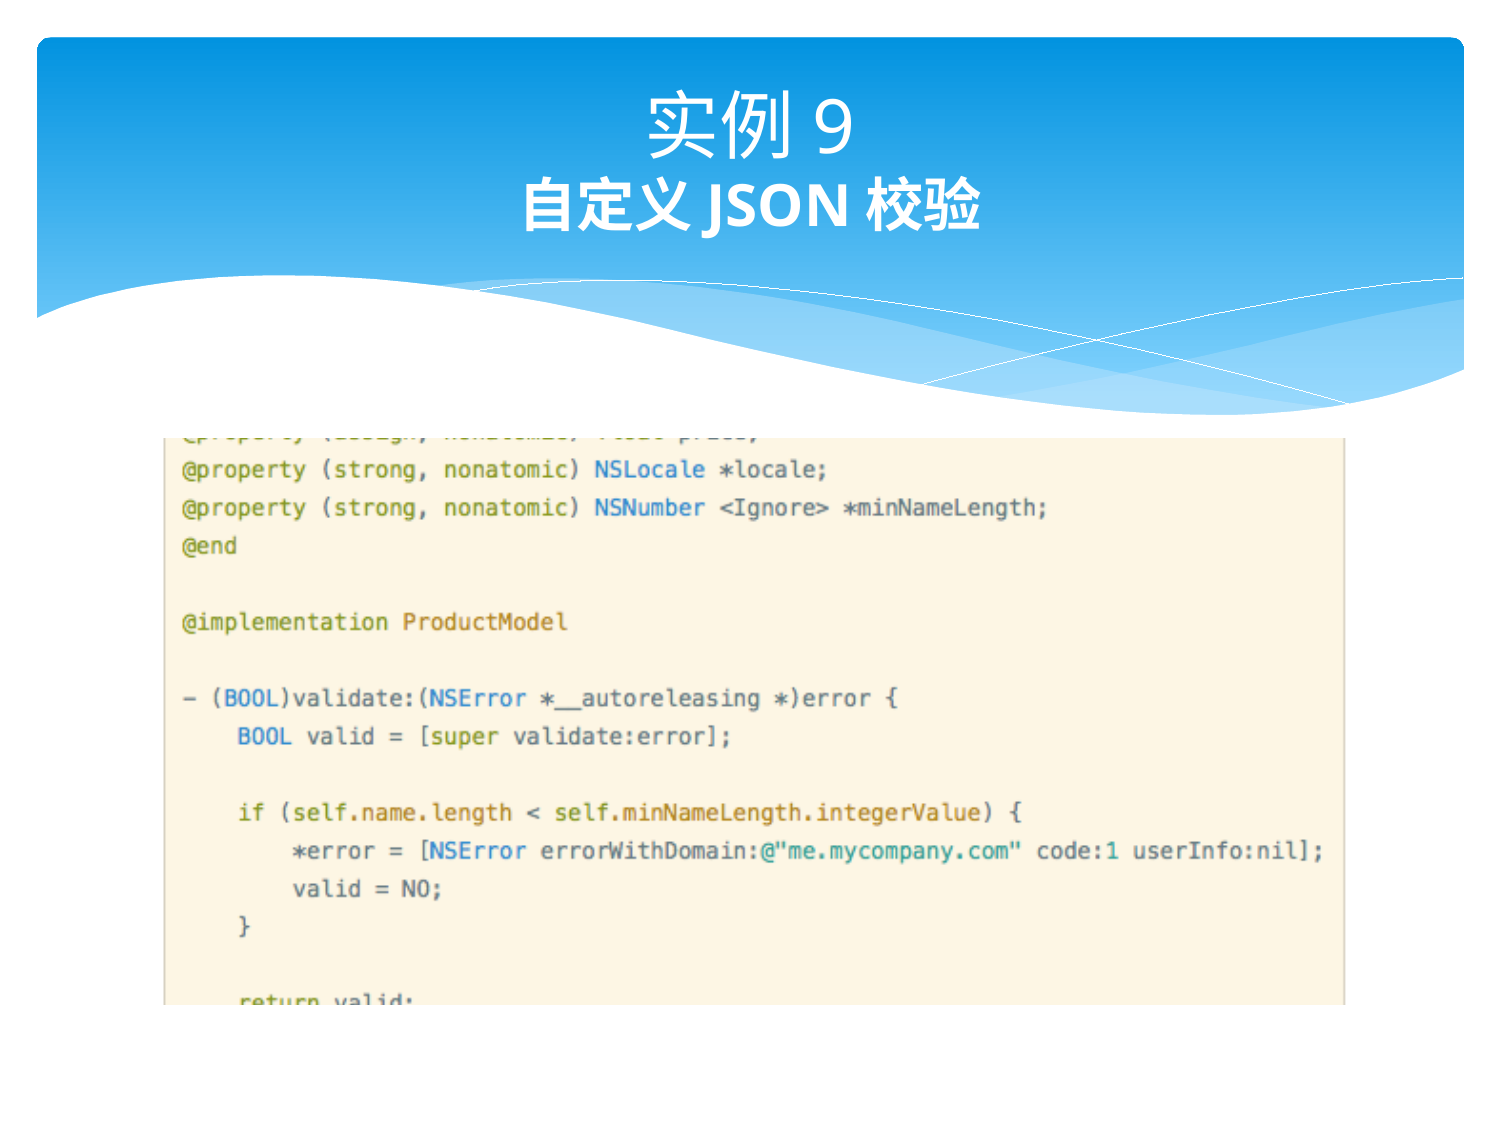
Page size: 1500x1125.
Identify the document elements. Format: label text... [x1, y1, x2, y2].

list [142, 438, 1359, 1006]
title 实例9 自定义JSON校验 [75, 55, 1425, 261]
